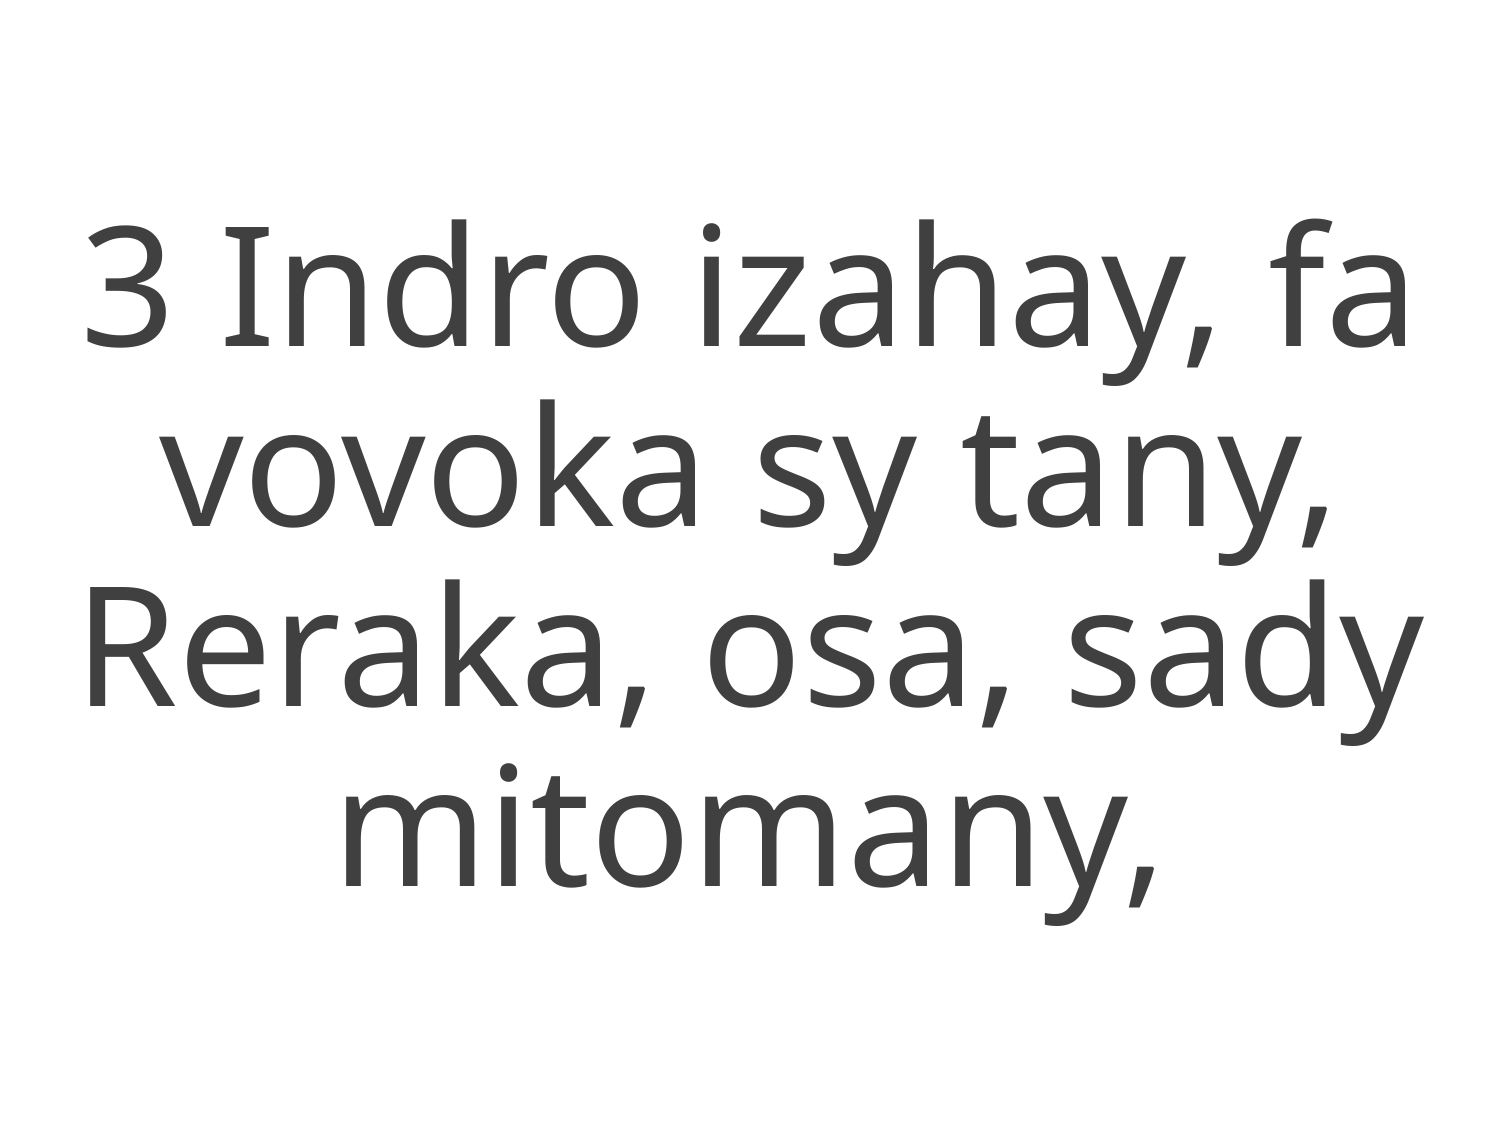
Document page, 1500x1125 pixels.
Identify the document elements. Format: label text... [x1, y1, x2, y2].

title 3 Indro izahay, fa vovoka sy tany, Reraka, osa, sady mitomany, [0, 453, 1500, 672]
